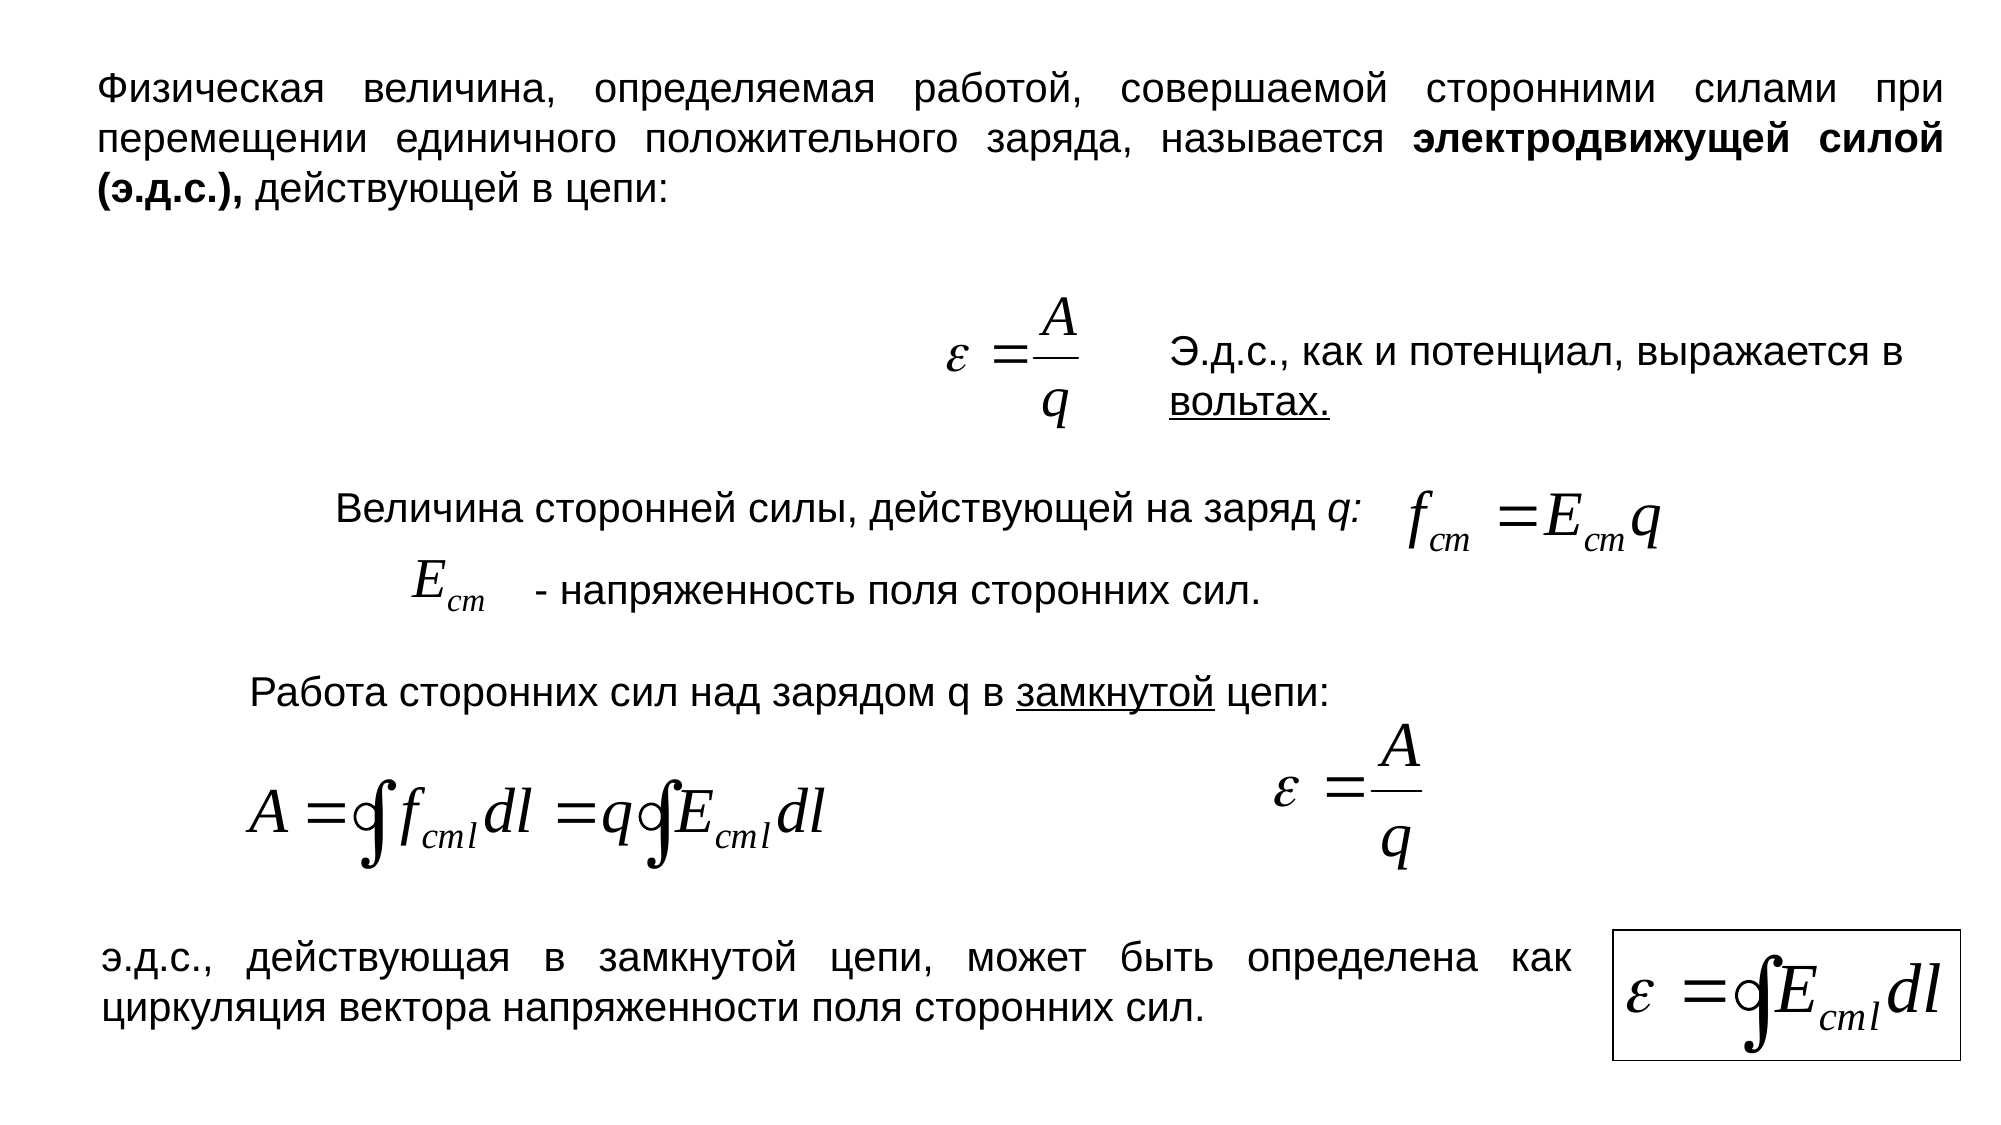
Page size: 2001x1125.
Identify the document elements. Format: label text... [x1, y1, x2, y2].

text_box Работа сторонних сил над зарядом q в замкнутой цепи: [234, 657, 1540, 723]
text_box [234, 757, 842, 876]
text_box э.д.с., действующая в замкнутой цепи, может быть определена как циркуляция вектора напряженности поля сторонних сил. [86, 922, 1587, 1037]
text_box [1263, 705, 1434, 882]
text_box Величина сторонней силы, действующей на заряд q: [320, 473, 1386, 538]
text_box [1386, 461, 1672, 567]
text_box Физическая величина, определяемая работой, совершаемой сторонними силами при перемещении единичного положительного заряда, называется электродвижущей силой (э.д.с.), действующей в цепи: [82, 53, 1960, 219]
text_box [1613, 930, 1960, 1060]
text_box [936, 281, 1090, 439]
text_box Э.д.с., как и потенциал, выражается в вольтах. [1154, 316, 1984, 432]
text_box - напряженность поля сторонних сил. [519, 555, 1469, 620]
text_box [402, 531, 497, 626]
